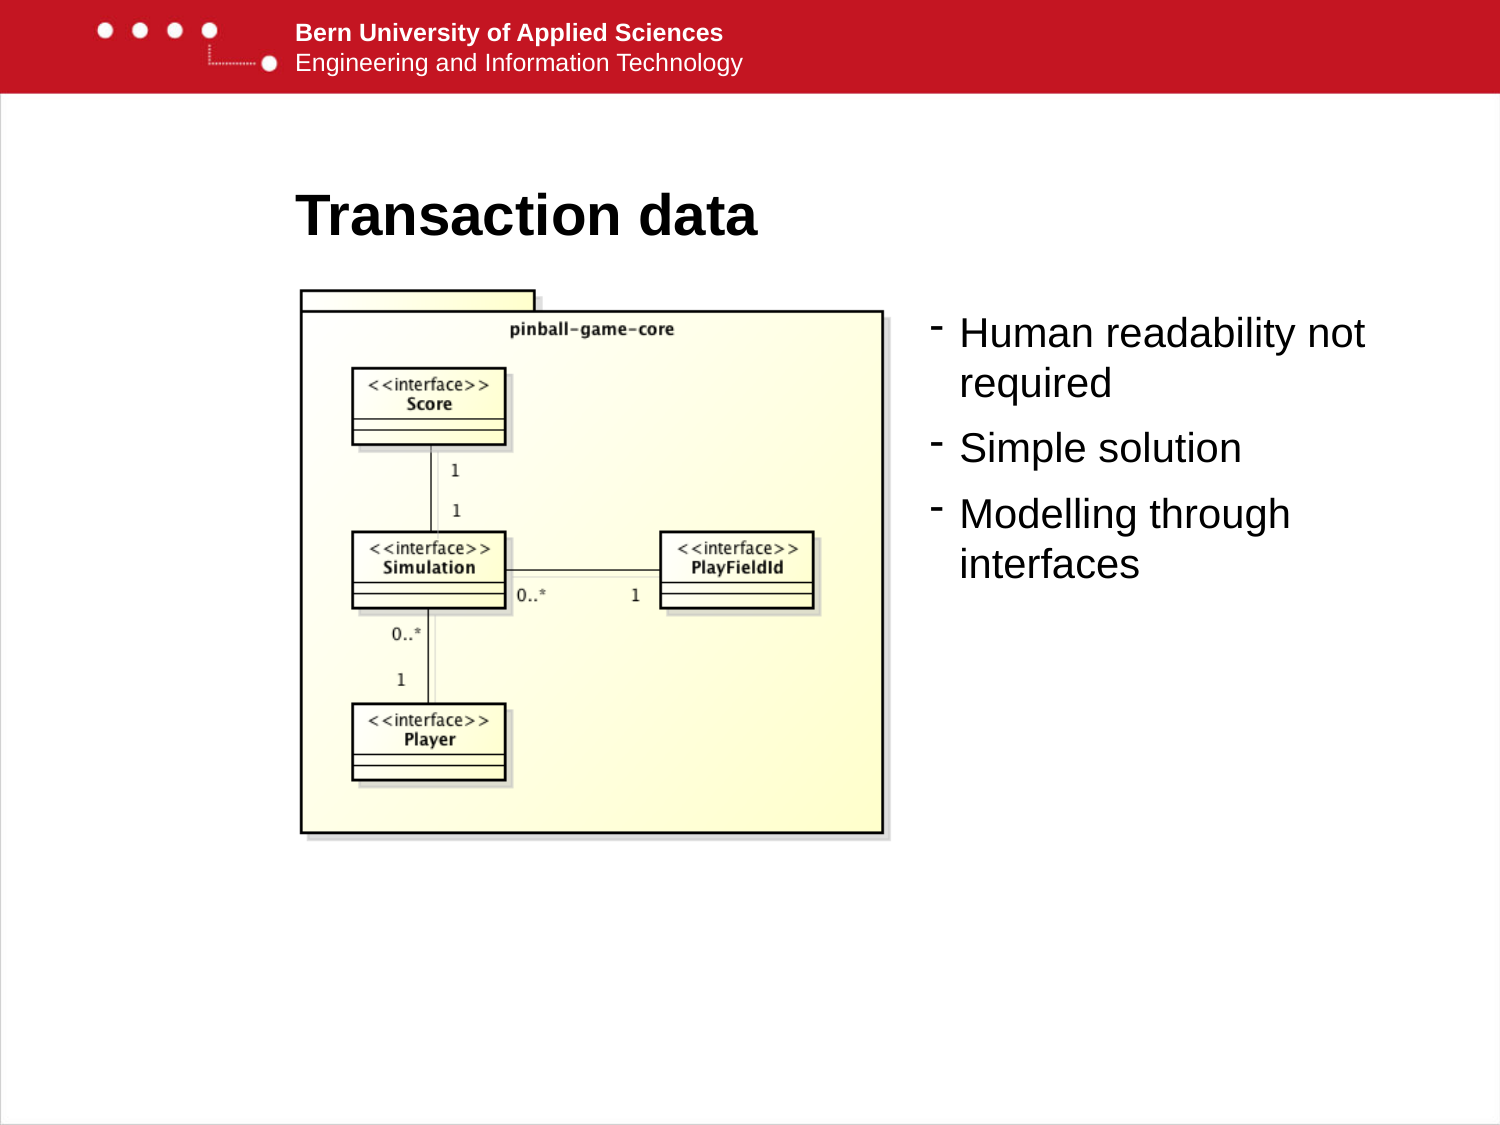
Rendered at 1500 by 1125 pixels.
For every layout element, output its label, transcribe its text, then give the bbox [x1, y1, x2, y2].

list Human readability not required Simple solution Modelling through interfaces [929, 305, 1441, 981]
title Transaction data [295, 177, 1441, 237]
picture [0, 0, 1500, 1125]
